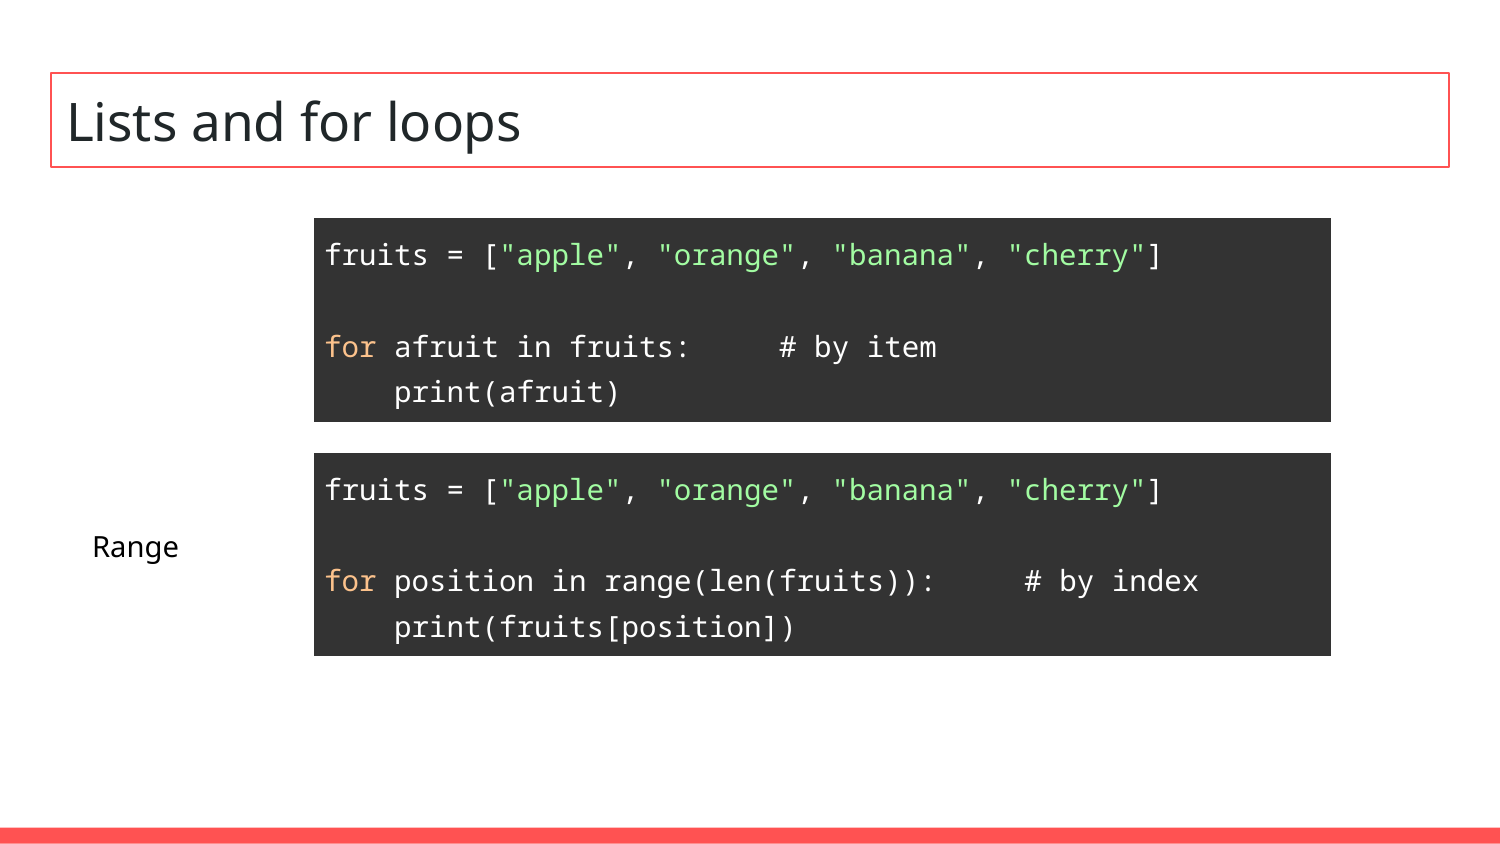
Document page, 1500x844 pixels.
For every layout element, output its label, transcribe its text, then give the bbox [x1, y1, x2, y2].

table_header fruits = ["apple", "orange", "banana", "cherry"] for position in range(len(fruits)): # by index print(fruits[position]) [314, 453, 1331, 656]
table_header fruits = ["apple", "orange", "banana", "cherry"] for afruit in fruits: # by item print(afruit) [314, 218, 1331, 422]
text_box Range [77, 513, 259, 608]
title Lists and for loops [50, 72, 1450, 168]
